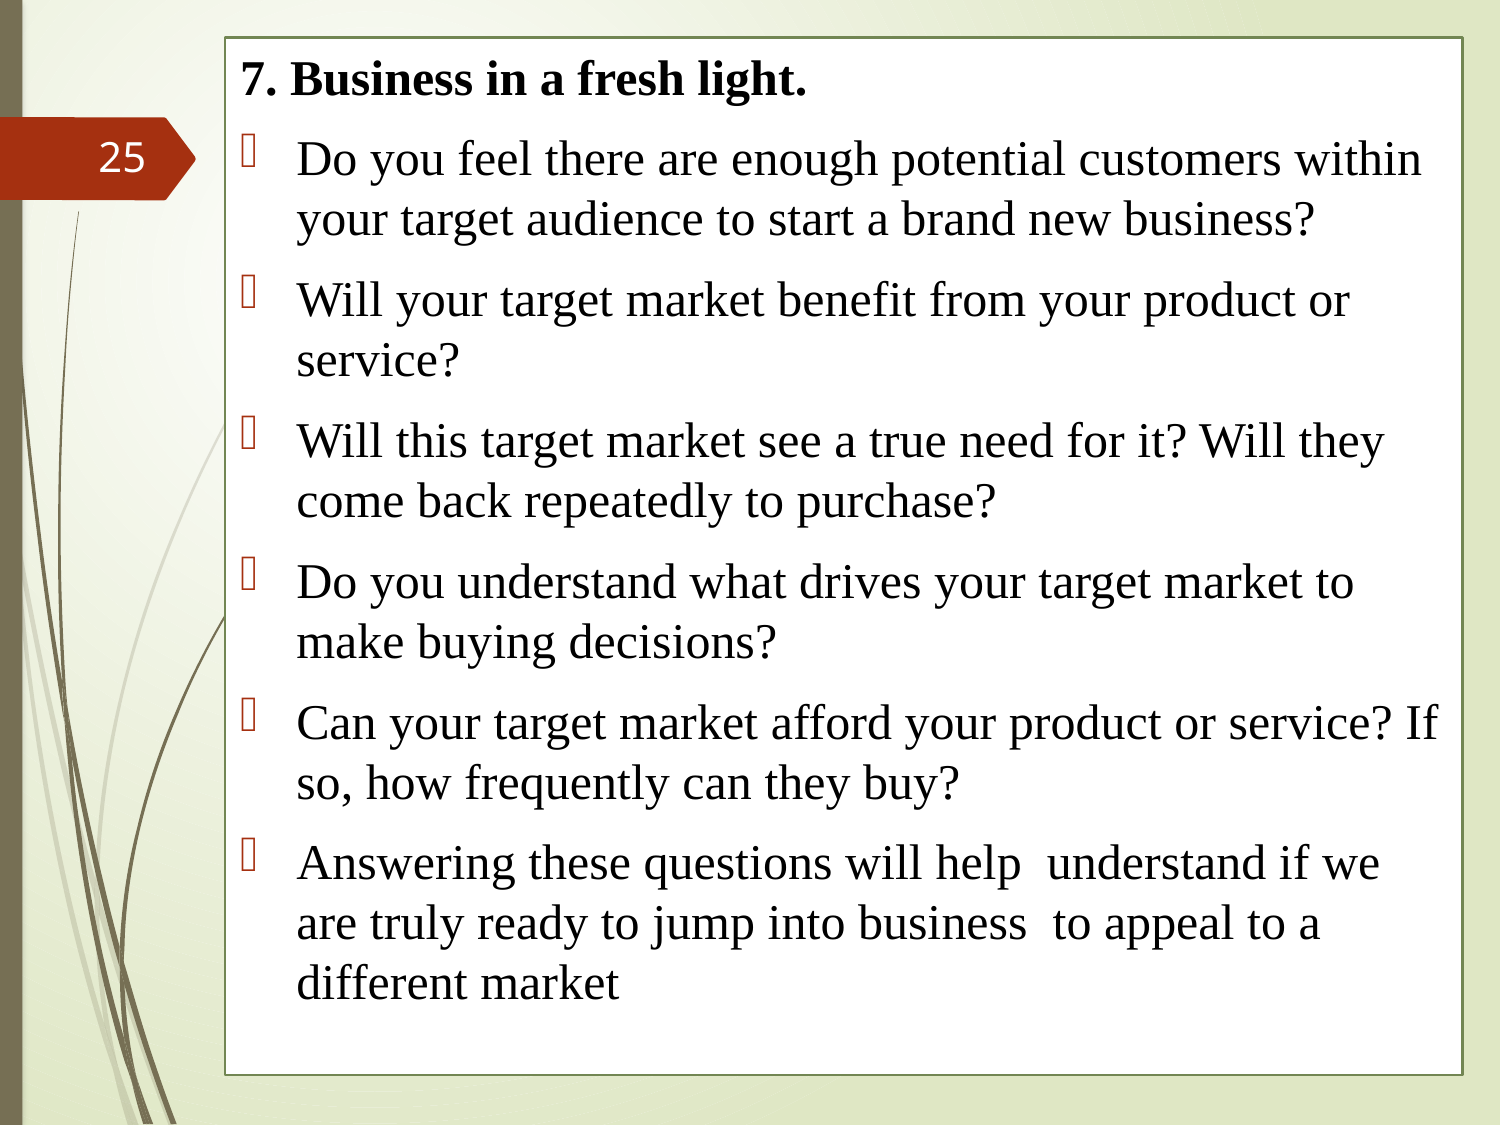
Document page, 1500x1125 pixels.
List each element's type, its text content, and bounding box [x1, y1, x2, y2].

slide_number 25 [65, 129, 162, 190]
list 7. Business in a fresh light. Do you feel there are enough potential customers within your target audience to start a brand new business? Will your target market benefit from your product or service? Will this target market see a true need for it? Will they come back repeatedly to purchase? Do you understand what drives your target market to make buying decisions? Can your target market afford your product or service? If so, how frequently can they buy? Answering these questions will help understand if we are truly ready to jump into business to appeal to a different market [224, 36, 1464, 1076]
